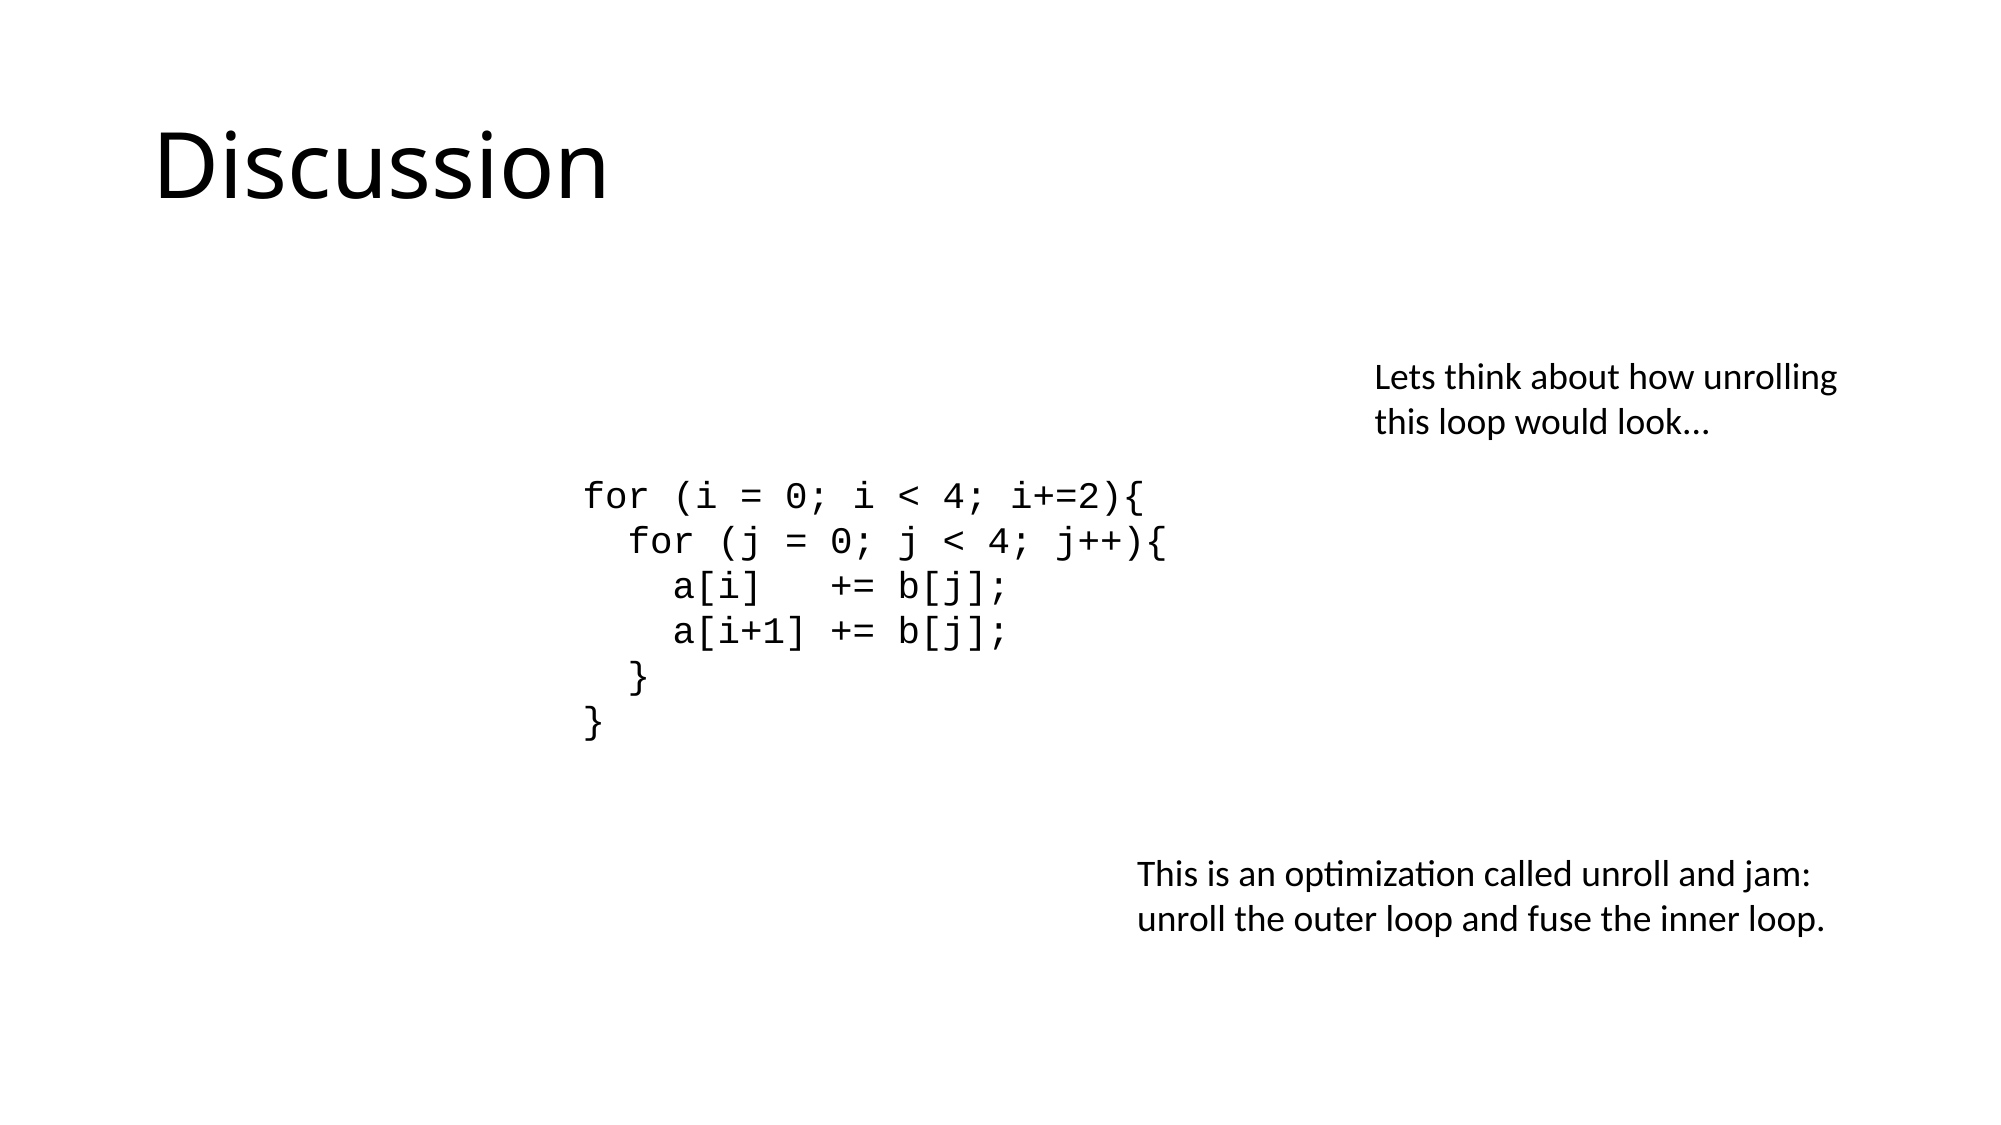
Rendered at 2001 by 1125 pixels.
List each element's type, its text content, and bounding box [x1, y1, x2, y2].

text_box This is an optimization called unroll and jam: unroll the outer loop and fuse the inner loop. [1122, 841, 1842, 947]
title Discussion [137, 59, 1863, 278]
text_box Lets think about how unrolling this loop would look... [1359, 344, 1854, 450]
text_box for (i = 0; i < 4; i+=2){ for (j = 0; j < 4; j++){ a[i] += b[j]; a[i+1] += b[j]; } } [567, 463, 1377, 749]
